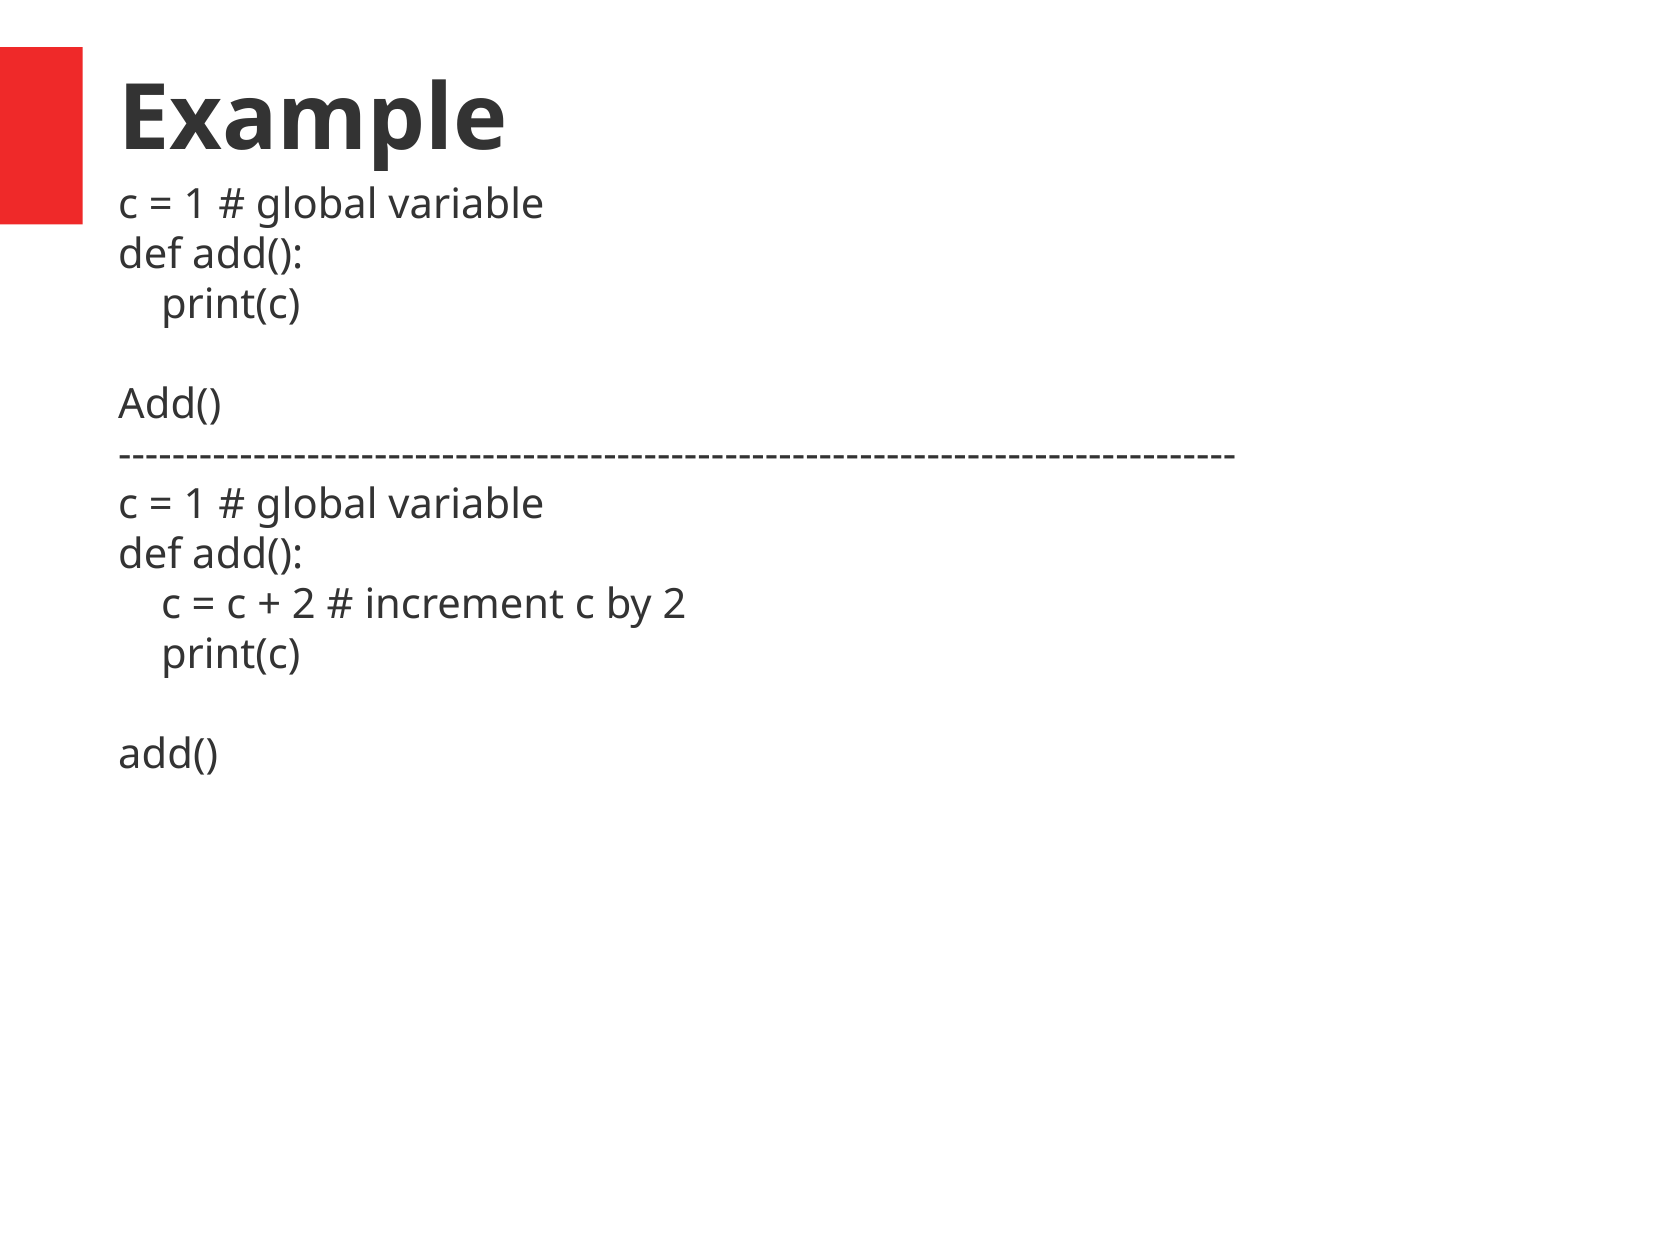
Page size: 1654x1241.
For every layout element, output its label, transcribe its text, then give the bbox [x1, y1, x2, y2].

text_box Example [118, 49, 1571, 178]
text_box c = 1 # global variable def add(): print(c) Add() ----------------------------------------------------------------------------------- c = 1 # global variable def add(): c = c + 2 # increment c by 2 print(c) add() [118, 177, 1536, 1074]
